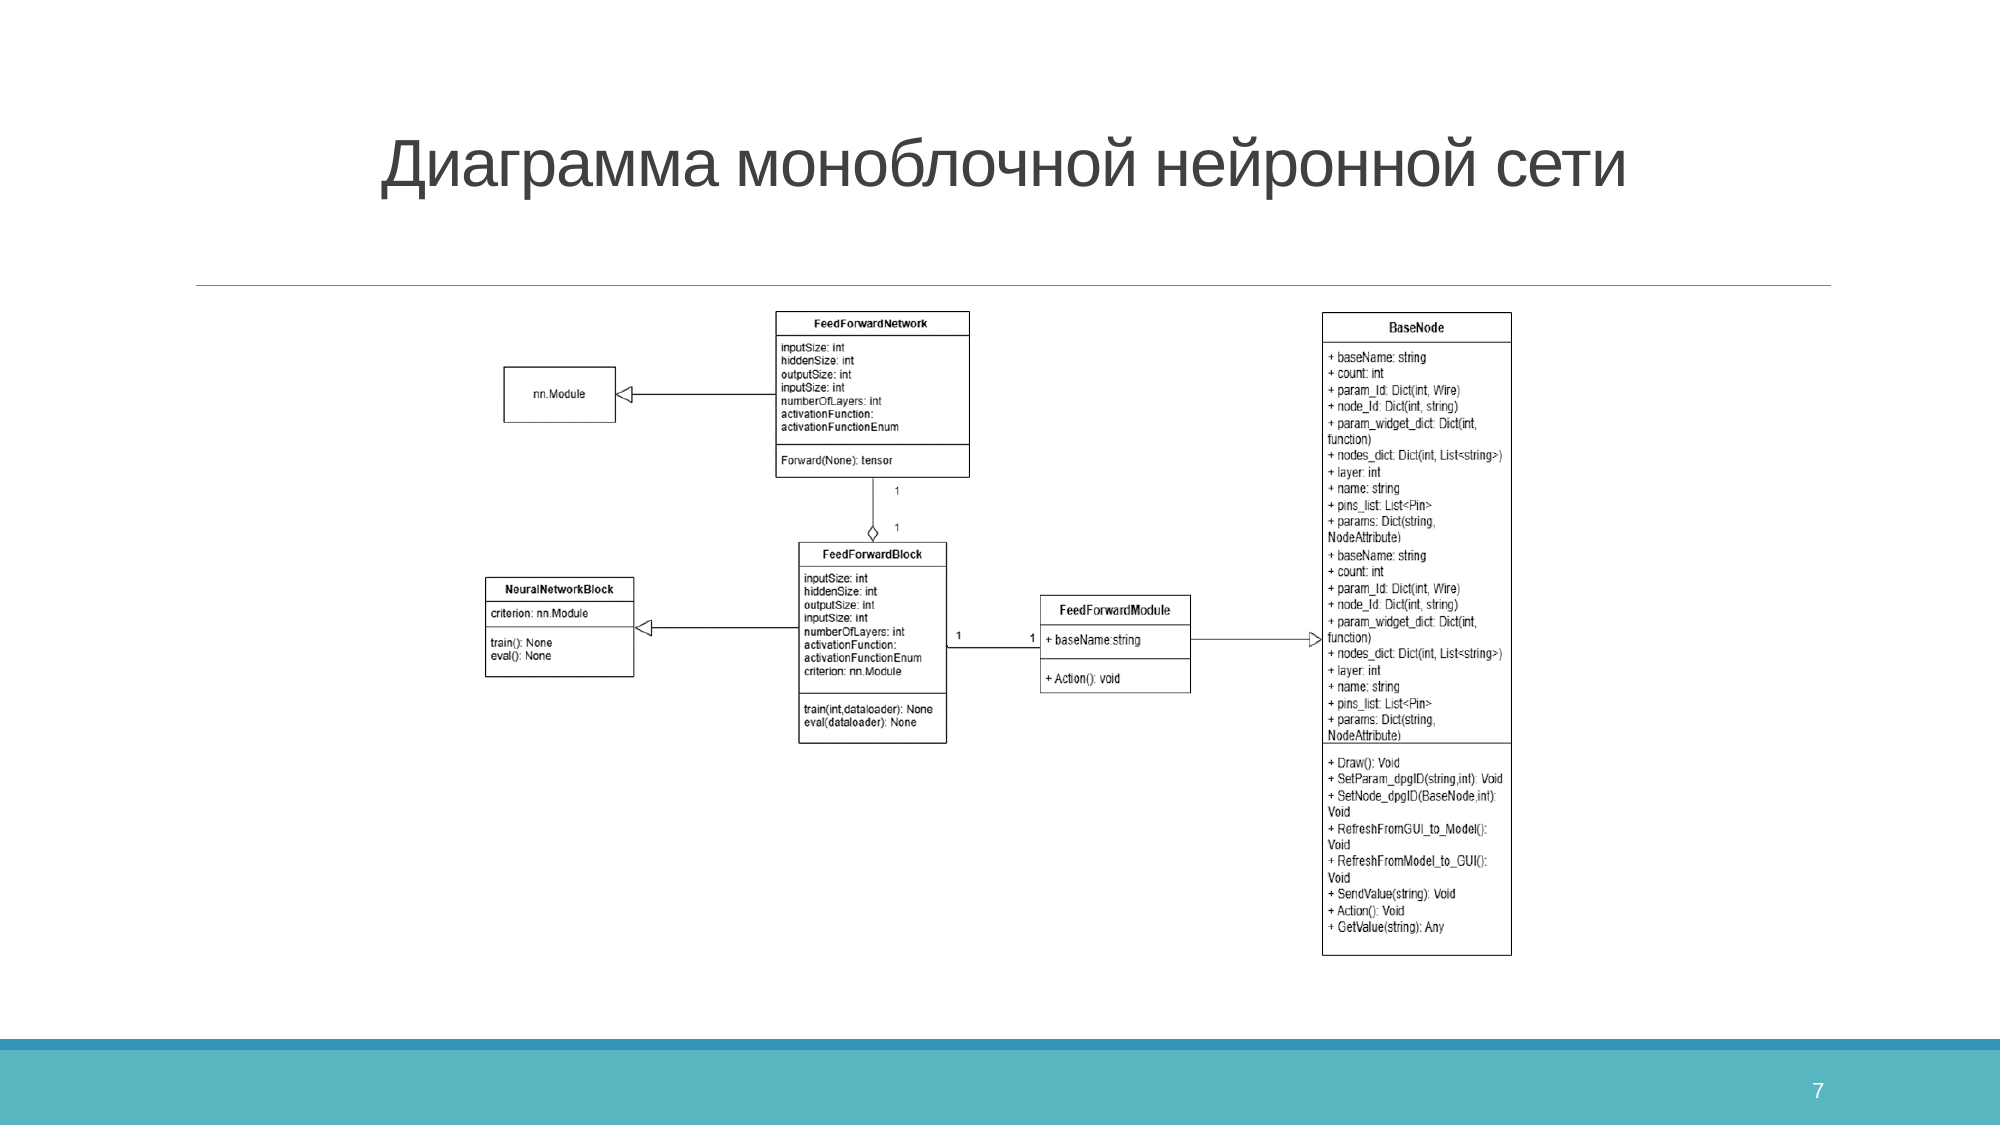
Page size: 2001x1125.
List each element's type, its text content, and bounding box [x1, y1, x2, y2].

title Диаграмма моноблочной нейронной сети [180, 47, 1830, 285]
slide_number 7 [1624, 1059, 1840, 1120]
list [485, 302, 1525, 964]
